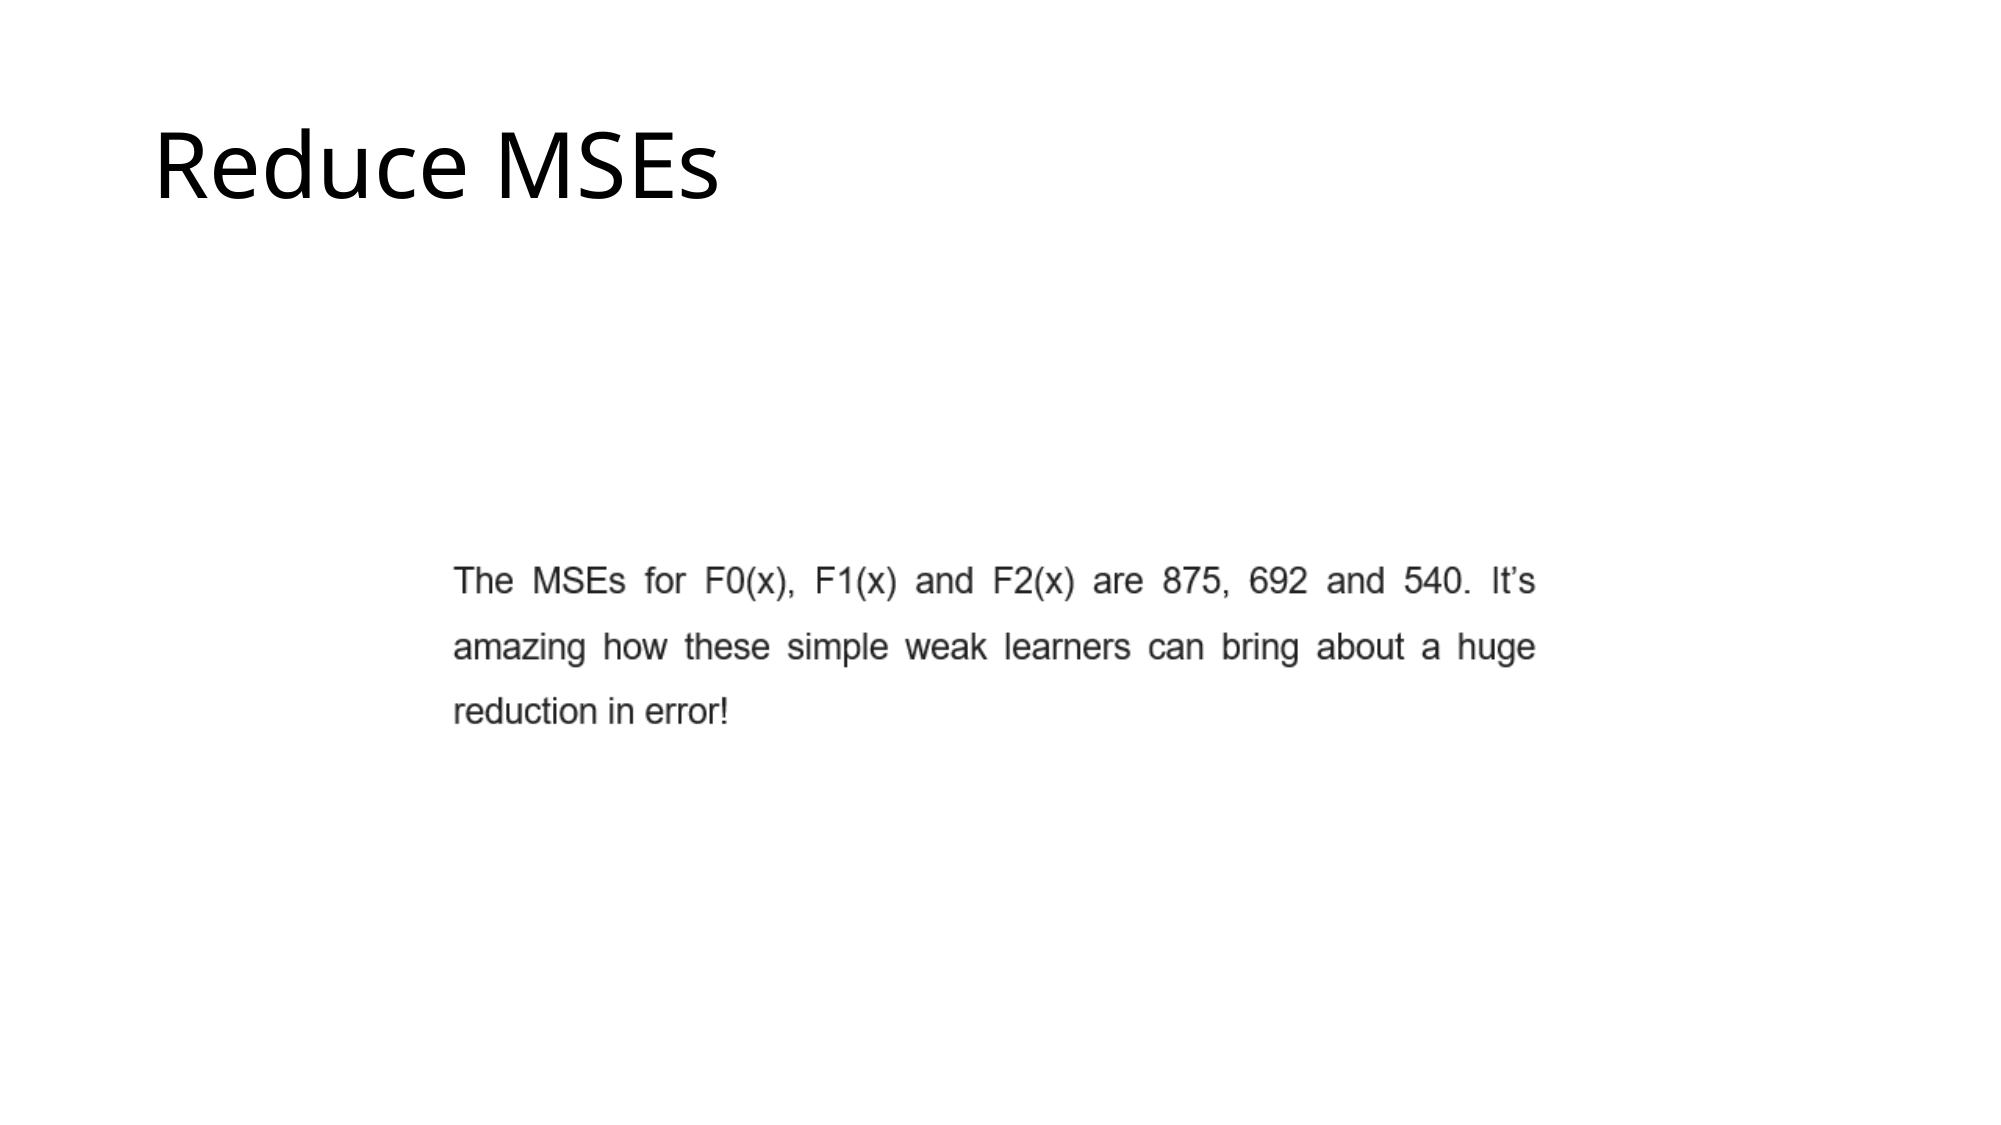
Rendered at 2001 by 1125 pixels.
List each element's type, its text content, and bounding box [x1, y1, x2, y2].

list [430, 548, 1570, 765]
title Reduce MSEs [137, 59, 1863, 278]
